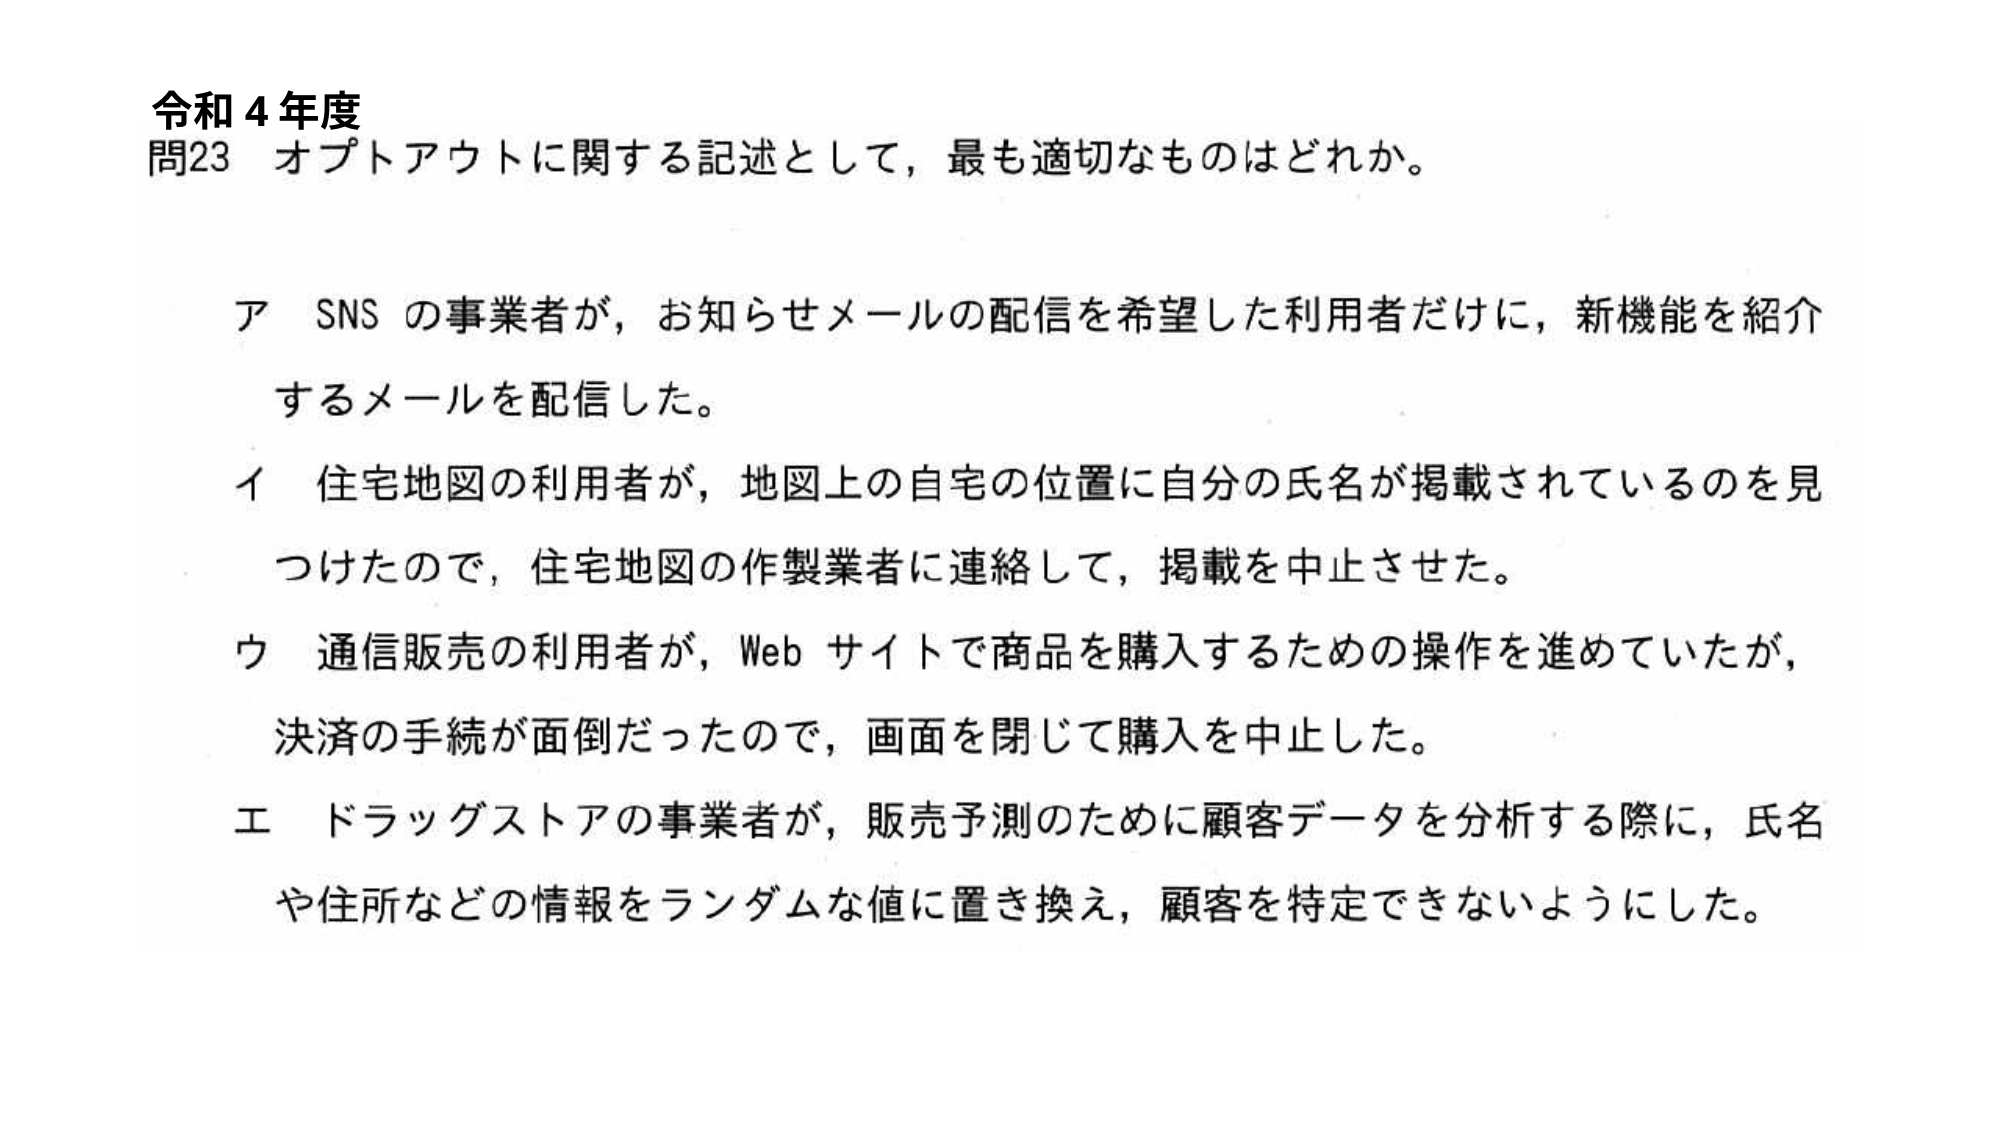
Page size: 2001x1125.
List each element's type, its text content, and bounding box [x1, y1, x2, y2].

text_box 令和4年度 [136, 77, 607, 123]
picture [136, 123, 1864, 953]
